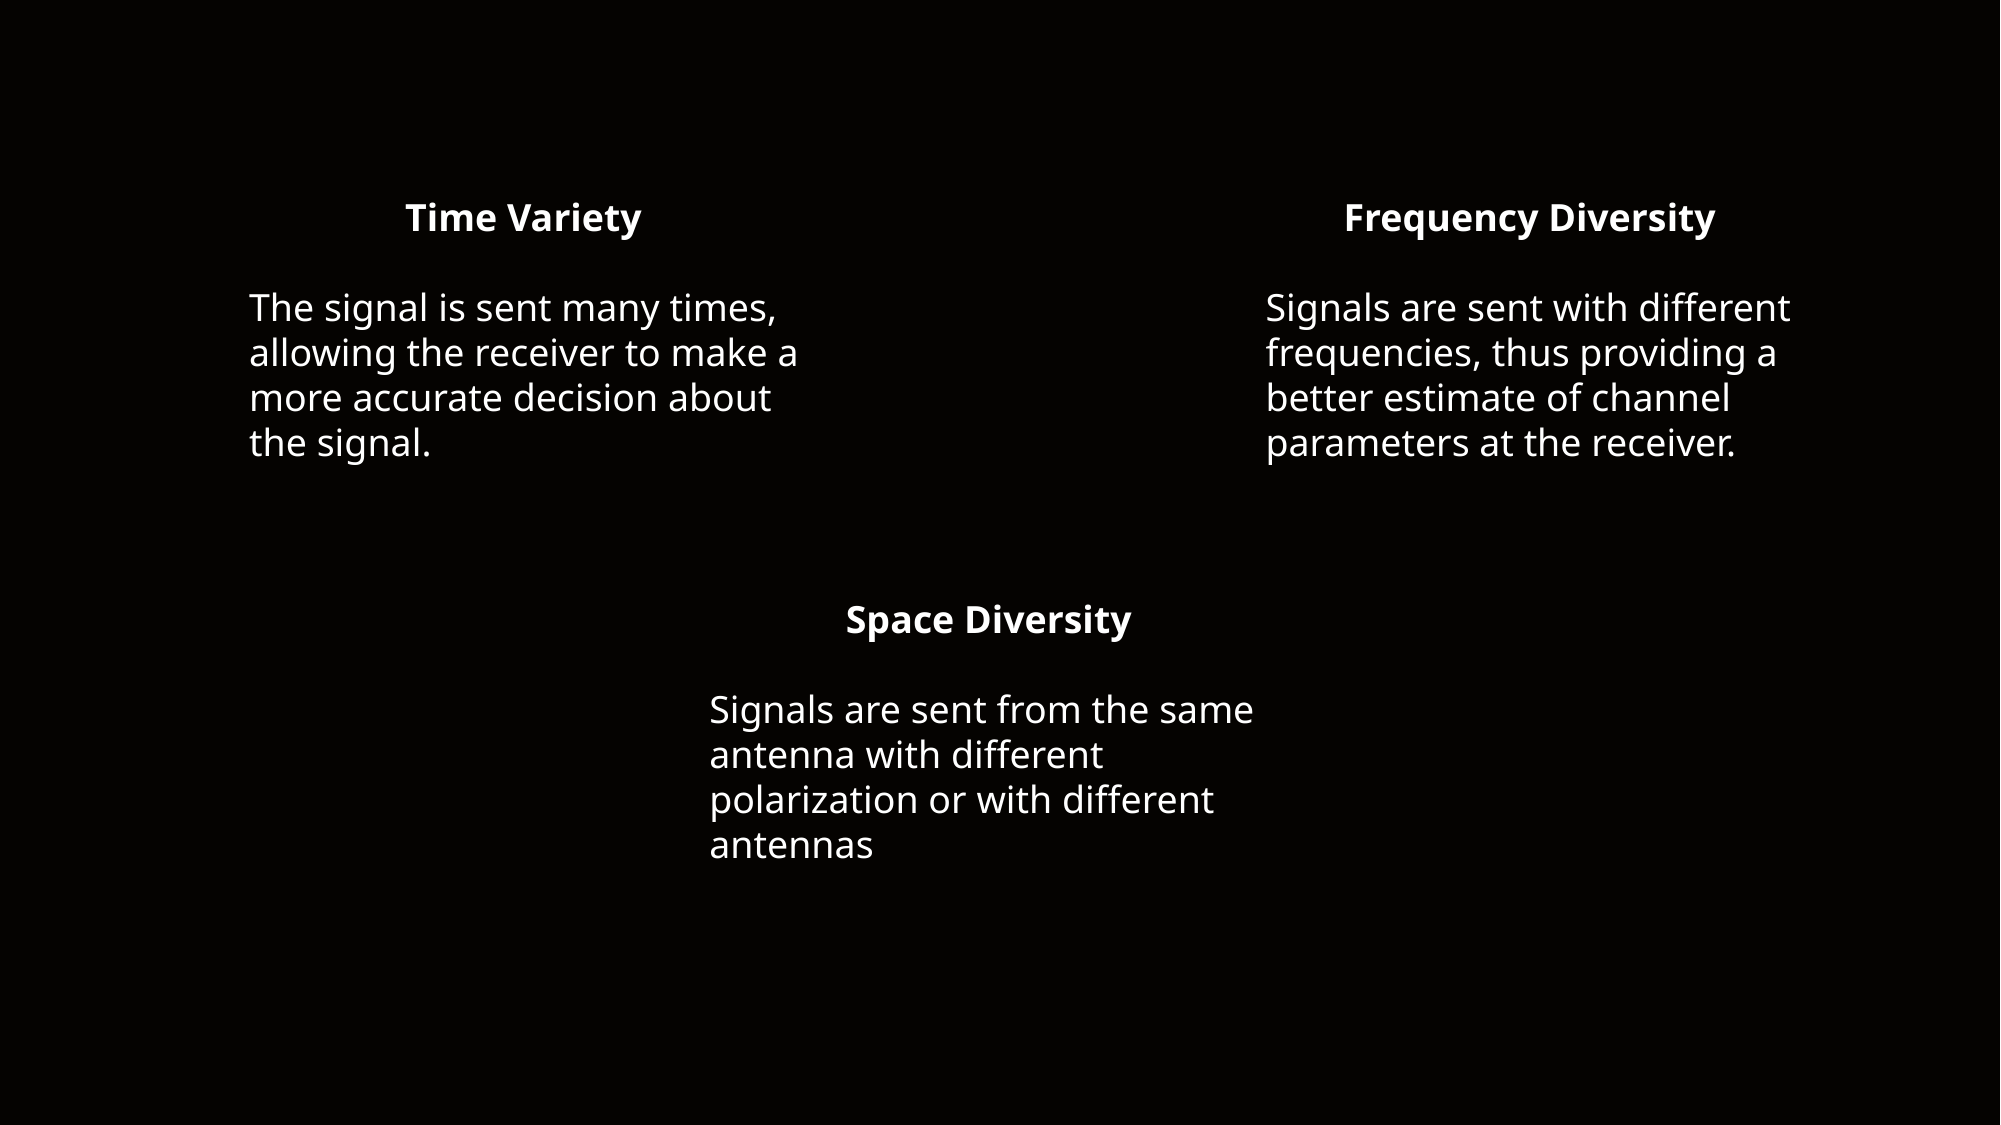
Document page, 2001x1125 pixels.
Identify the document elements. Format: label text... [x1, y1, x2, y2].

text_box Time Variety The signal is sent many times, allowing the receiver to make a more accurate decision about the signal. [234, 186, 817, 472]
text_box Space Diversity Signals are sent from the same antenna with different polarization or with different antennas [694, 588, 1330, 874]
text_box Frequency Diversity Signals are sent with different frequencies, thus providing a better estimate of channel parameters at the receiver. [1250, 186, 1825, 472]
